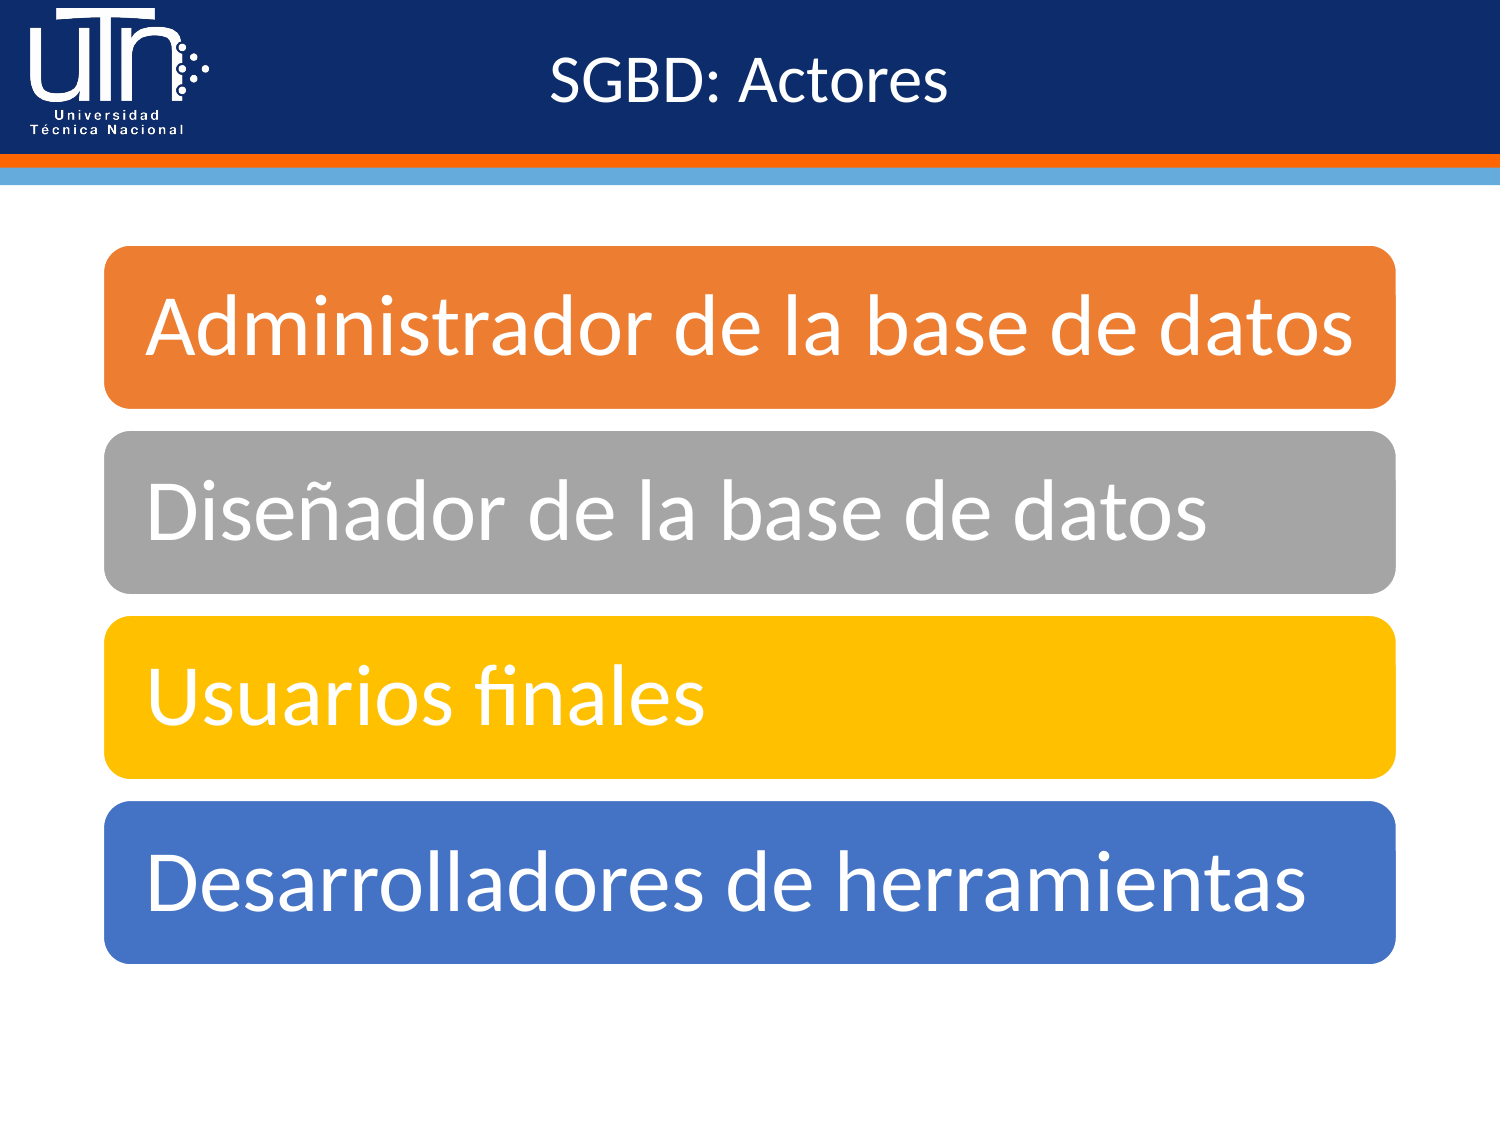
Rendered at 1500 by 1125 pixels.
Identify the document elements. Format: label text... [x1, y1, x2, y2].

title SGBD: Actores [0, 0, 1500, 154]
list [103, 198, 1397, 1012]
